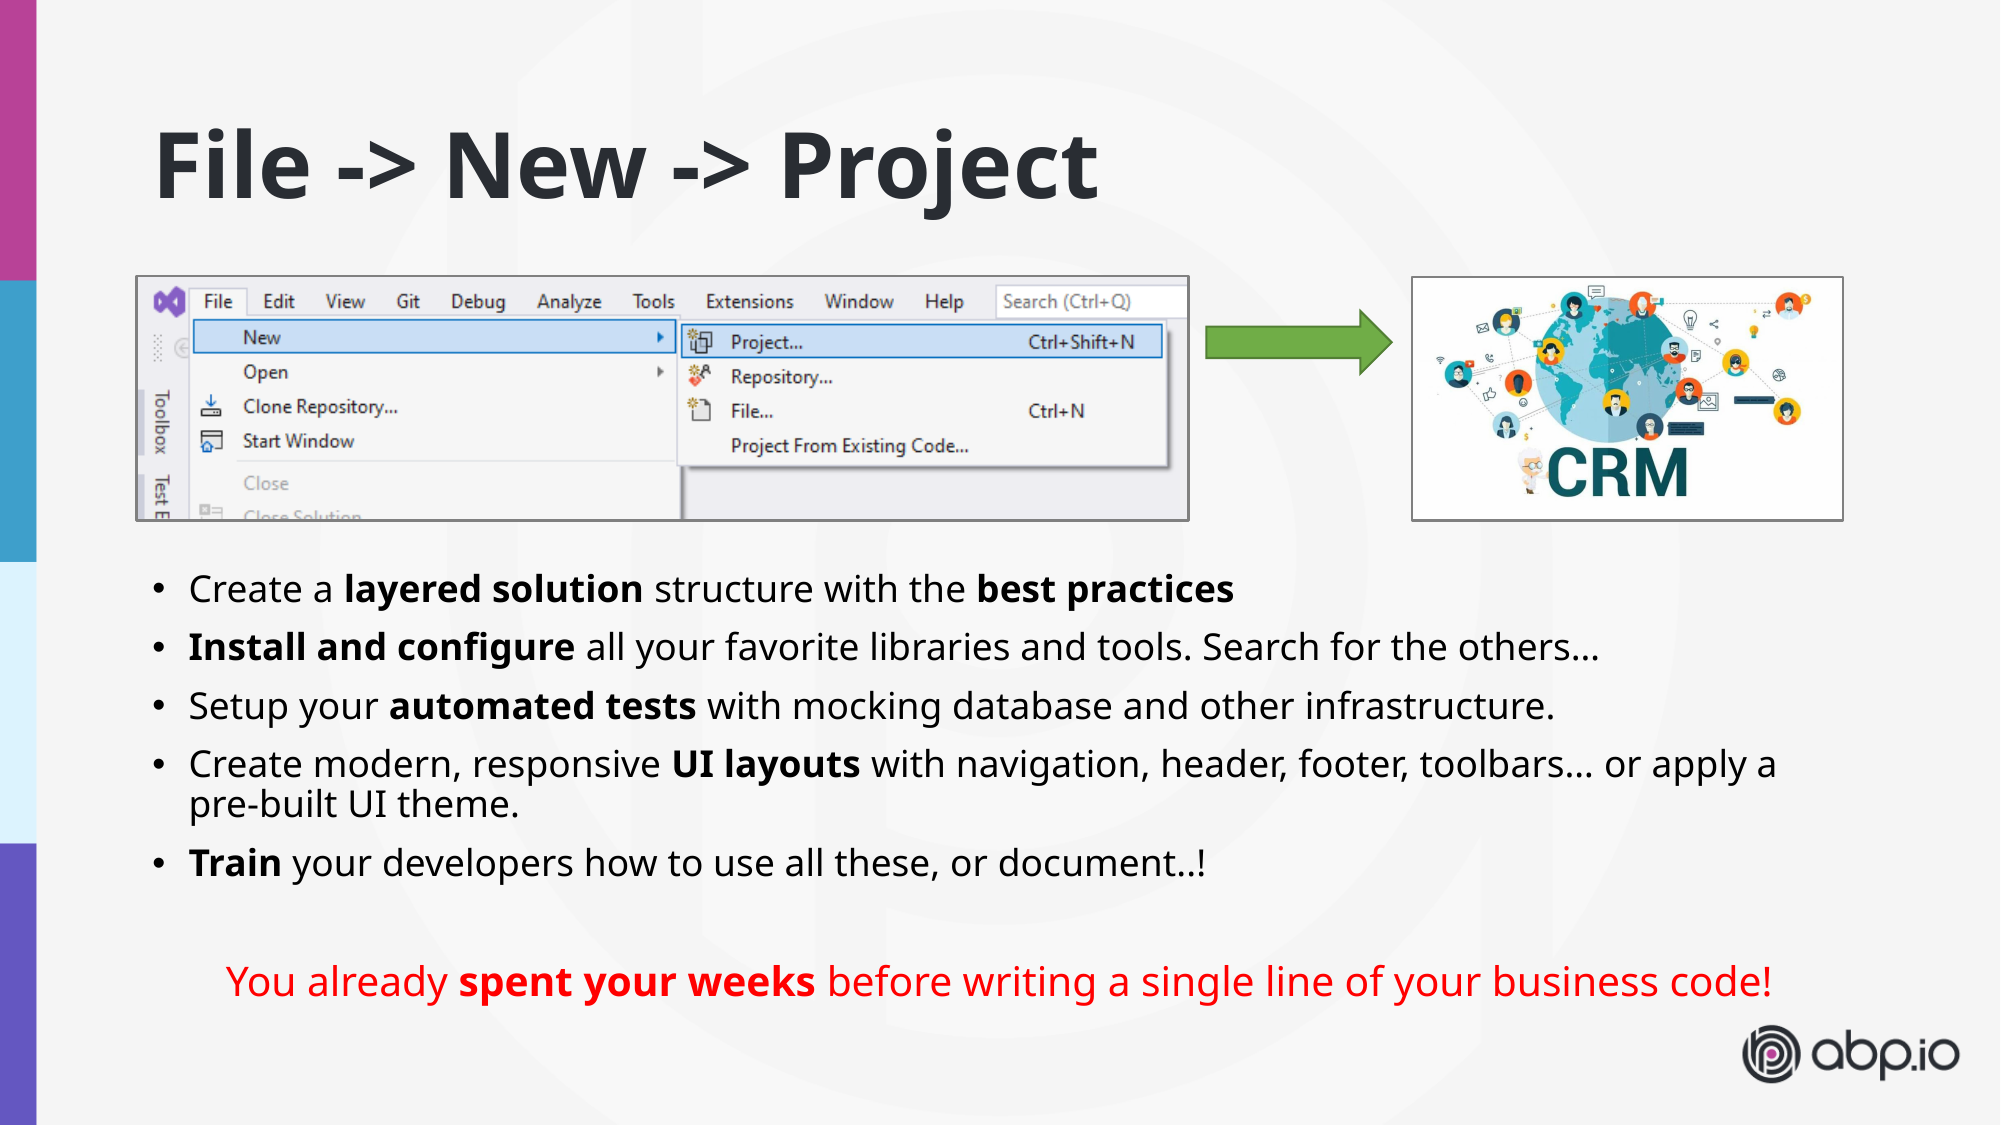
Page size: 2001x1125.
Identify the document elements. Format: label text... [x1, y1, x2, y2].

title File -> New -> Project [137, 59, 1863, 278]
text_box [1205, 308, 1394, 377]
picture [0, 0, 2001, 1125]
list Create a layered solution structure with the best practices Install and configure all your favorite libraries and tools. Search for the others… Setup your automated tests with mocking database and other infrastructure. Create modern, responsive UI layouts with navigation, header, footer, toolbars… or apply a pre-built UI theme. Train your developers how to use all these, or document..! You already spent your weeks before writing a single line of your business code! [137, 562, 1863, 1014]
